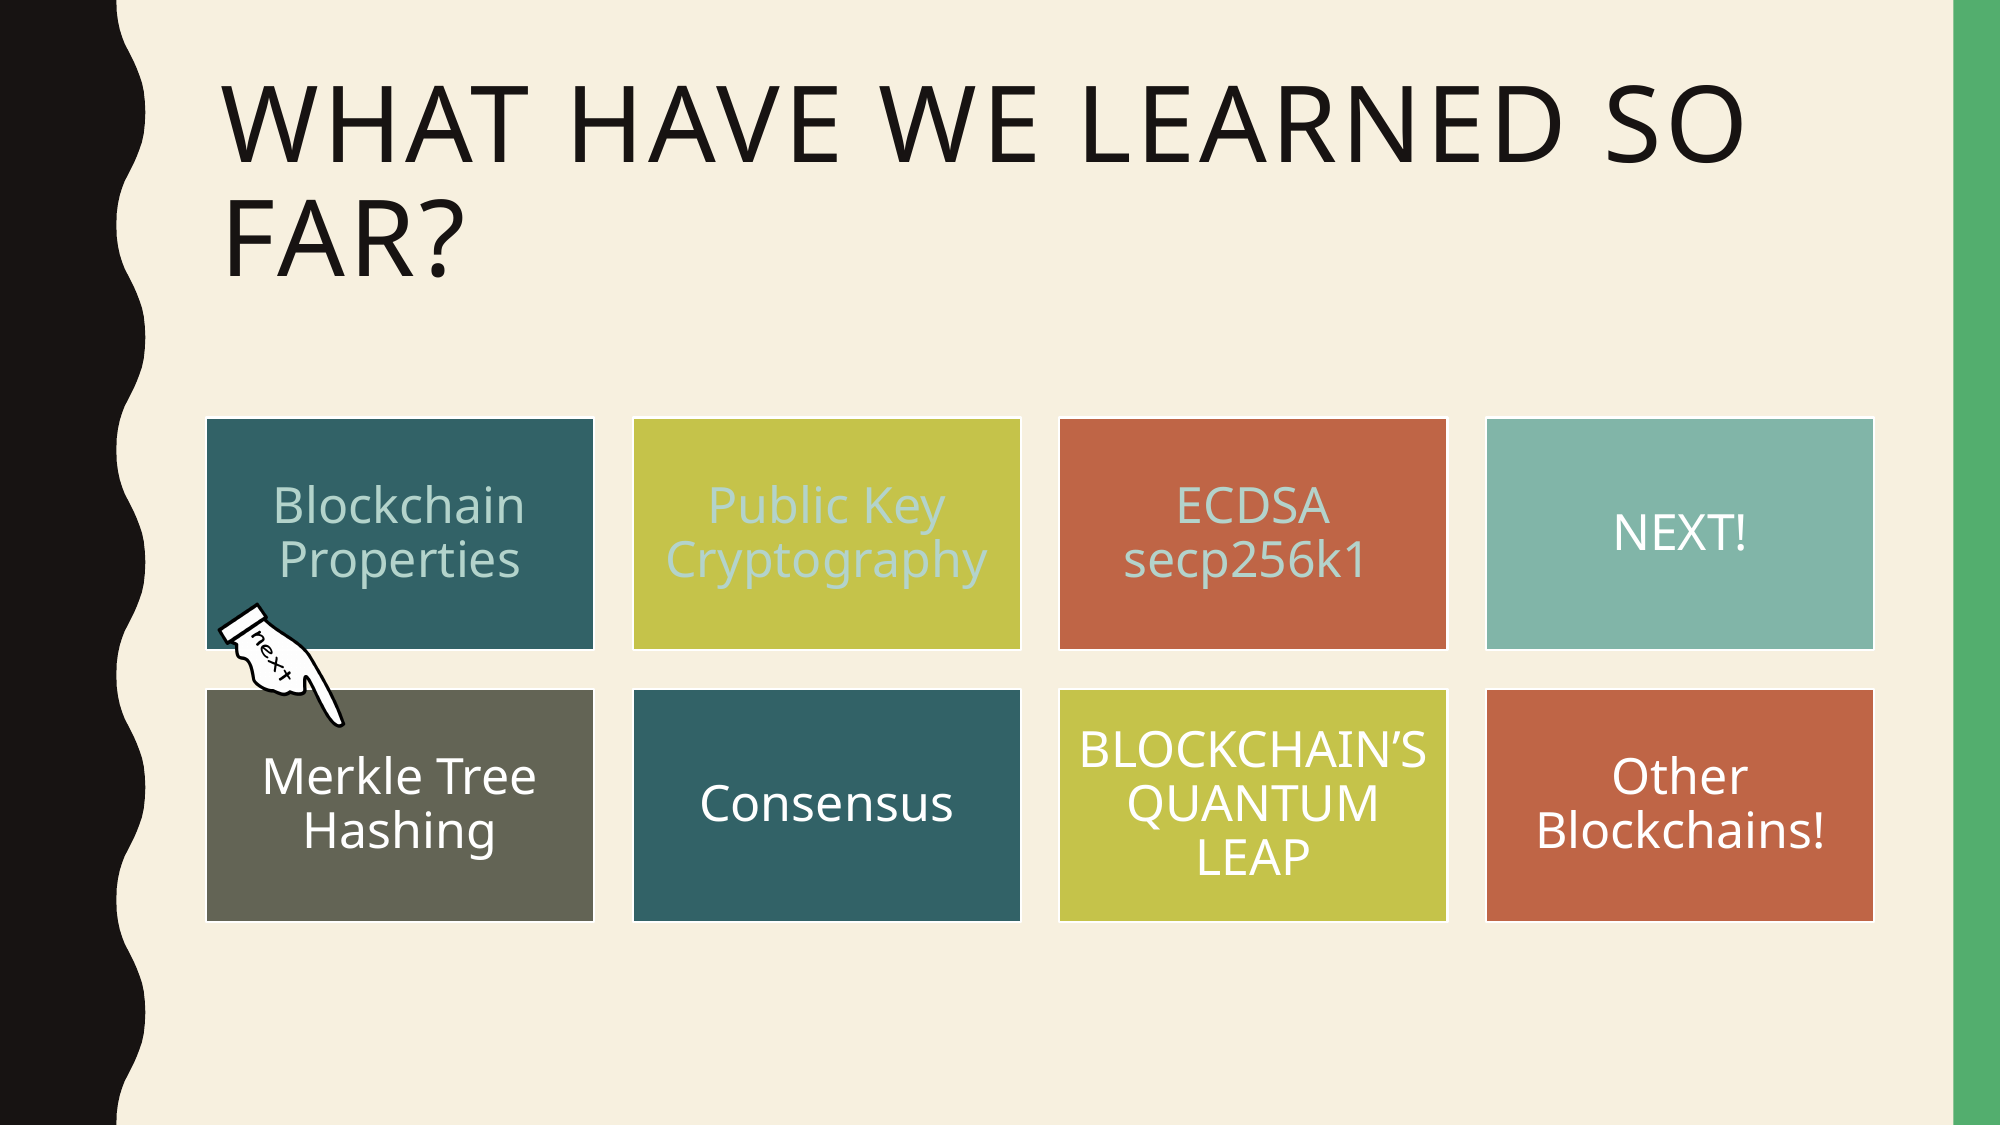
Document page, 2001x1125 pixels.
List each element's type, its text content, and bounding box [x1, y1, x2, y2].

title What have we learned so far? [205, 62, 1875, 308]
picture [201, 629, 369, 716]
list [205, 374, 1875, 965]
